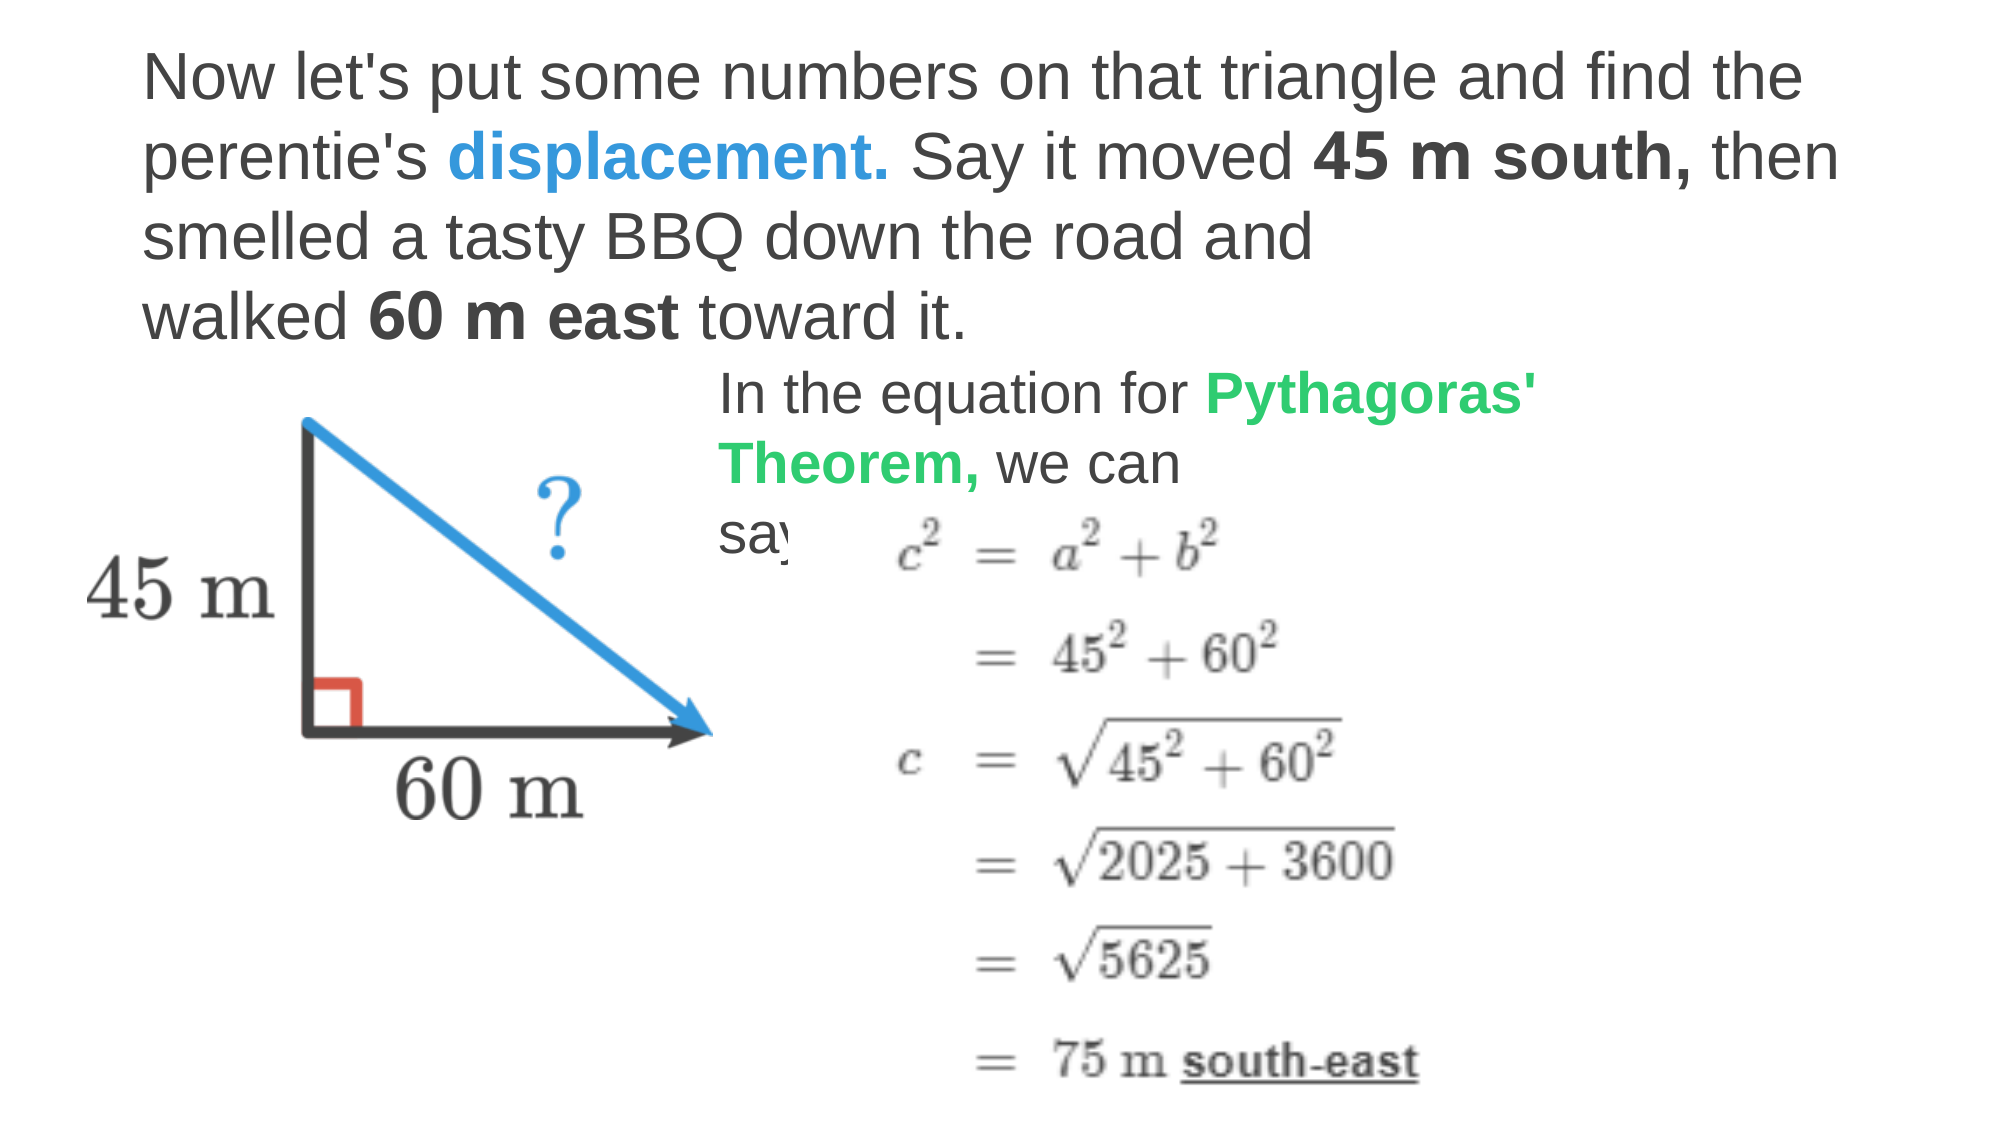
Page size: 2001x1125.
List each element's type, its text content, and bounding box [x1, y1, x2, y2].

picture [87, 417, 713, 820]
text_box In the equation for Pythagoras' Theorem, we can say a=45 m and b=60 m. [703, 347, 1872, 573]
text_box Now let's put some numbers on that triangle and find the perentie's displacement. Say it moved 45 m south, then smelled a tasty BBQ down the road and walked 60 m east toward it. [127, 25, 1962, 360]
picture [788, 501, 1519, 1125]
